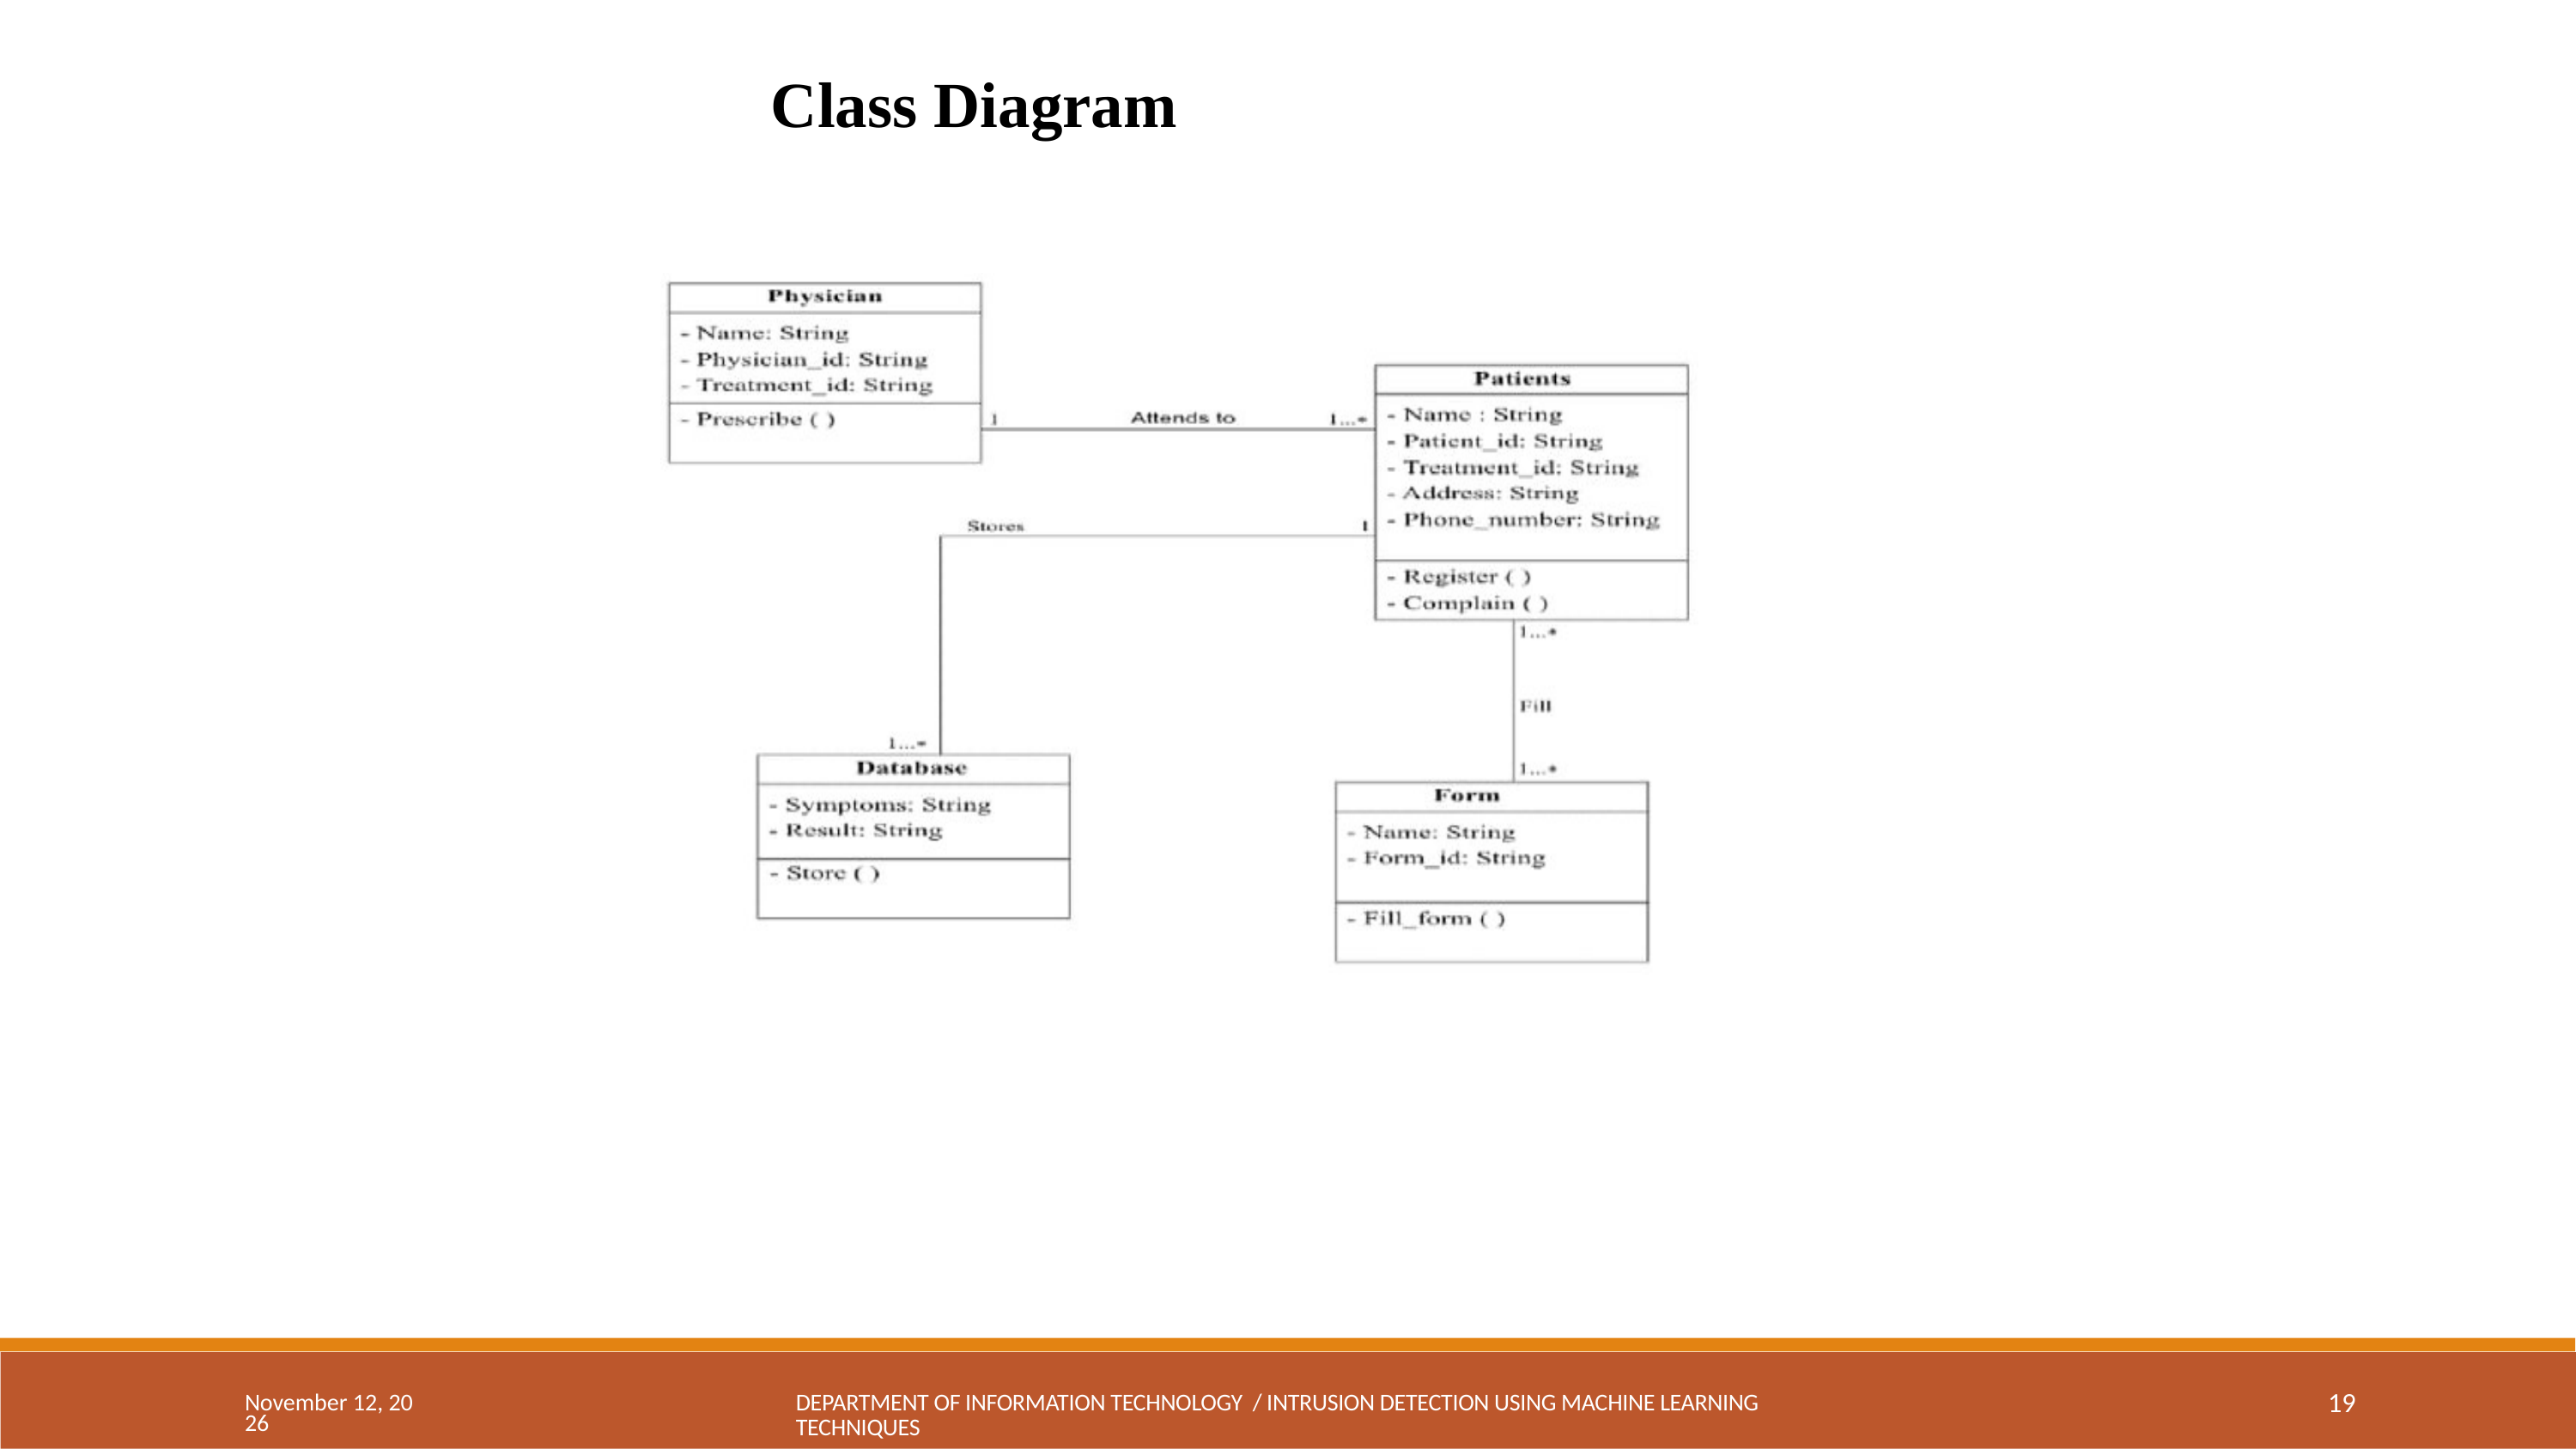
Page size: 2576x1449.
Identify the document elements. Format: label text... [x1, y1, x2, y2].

title Class Diagram [769, 60, 1180, 272]
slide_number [242, 1391, 425, 1449]
slide_number 19 [2322, 1390, 2362, 1422]
footer DEPARTMENT OF INFORMATION TECHNOLOGY / INTRUSION DETECTION USING MACHINE LEARNING TECHNIQUES [793, 1391, 1783, 1449]
picture [659, 273, 1698, 976]
